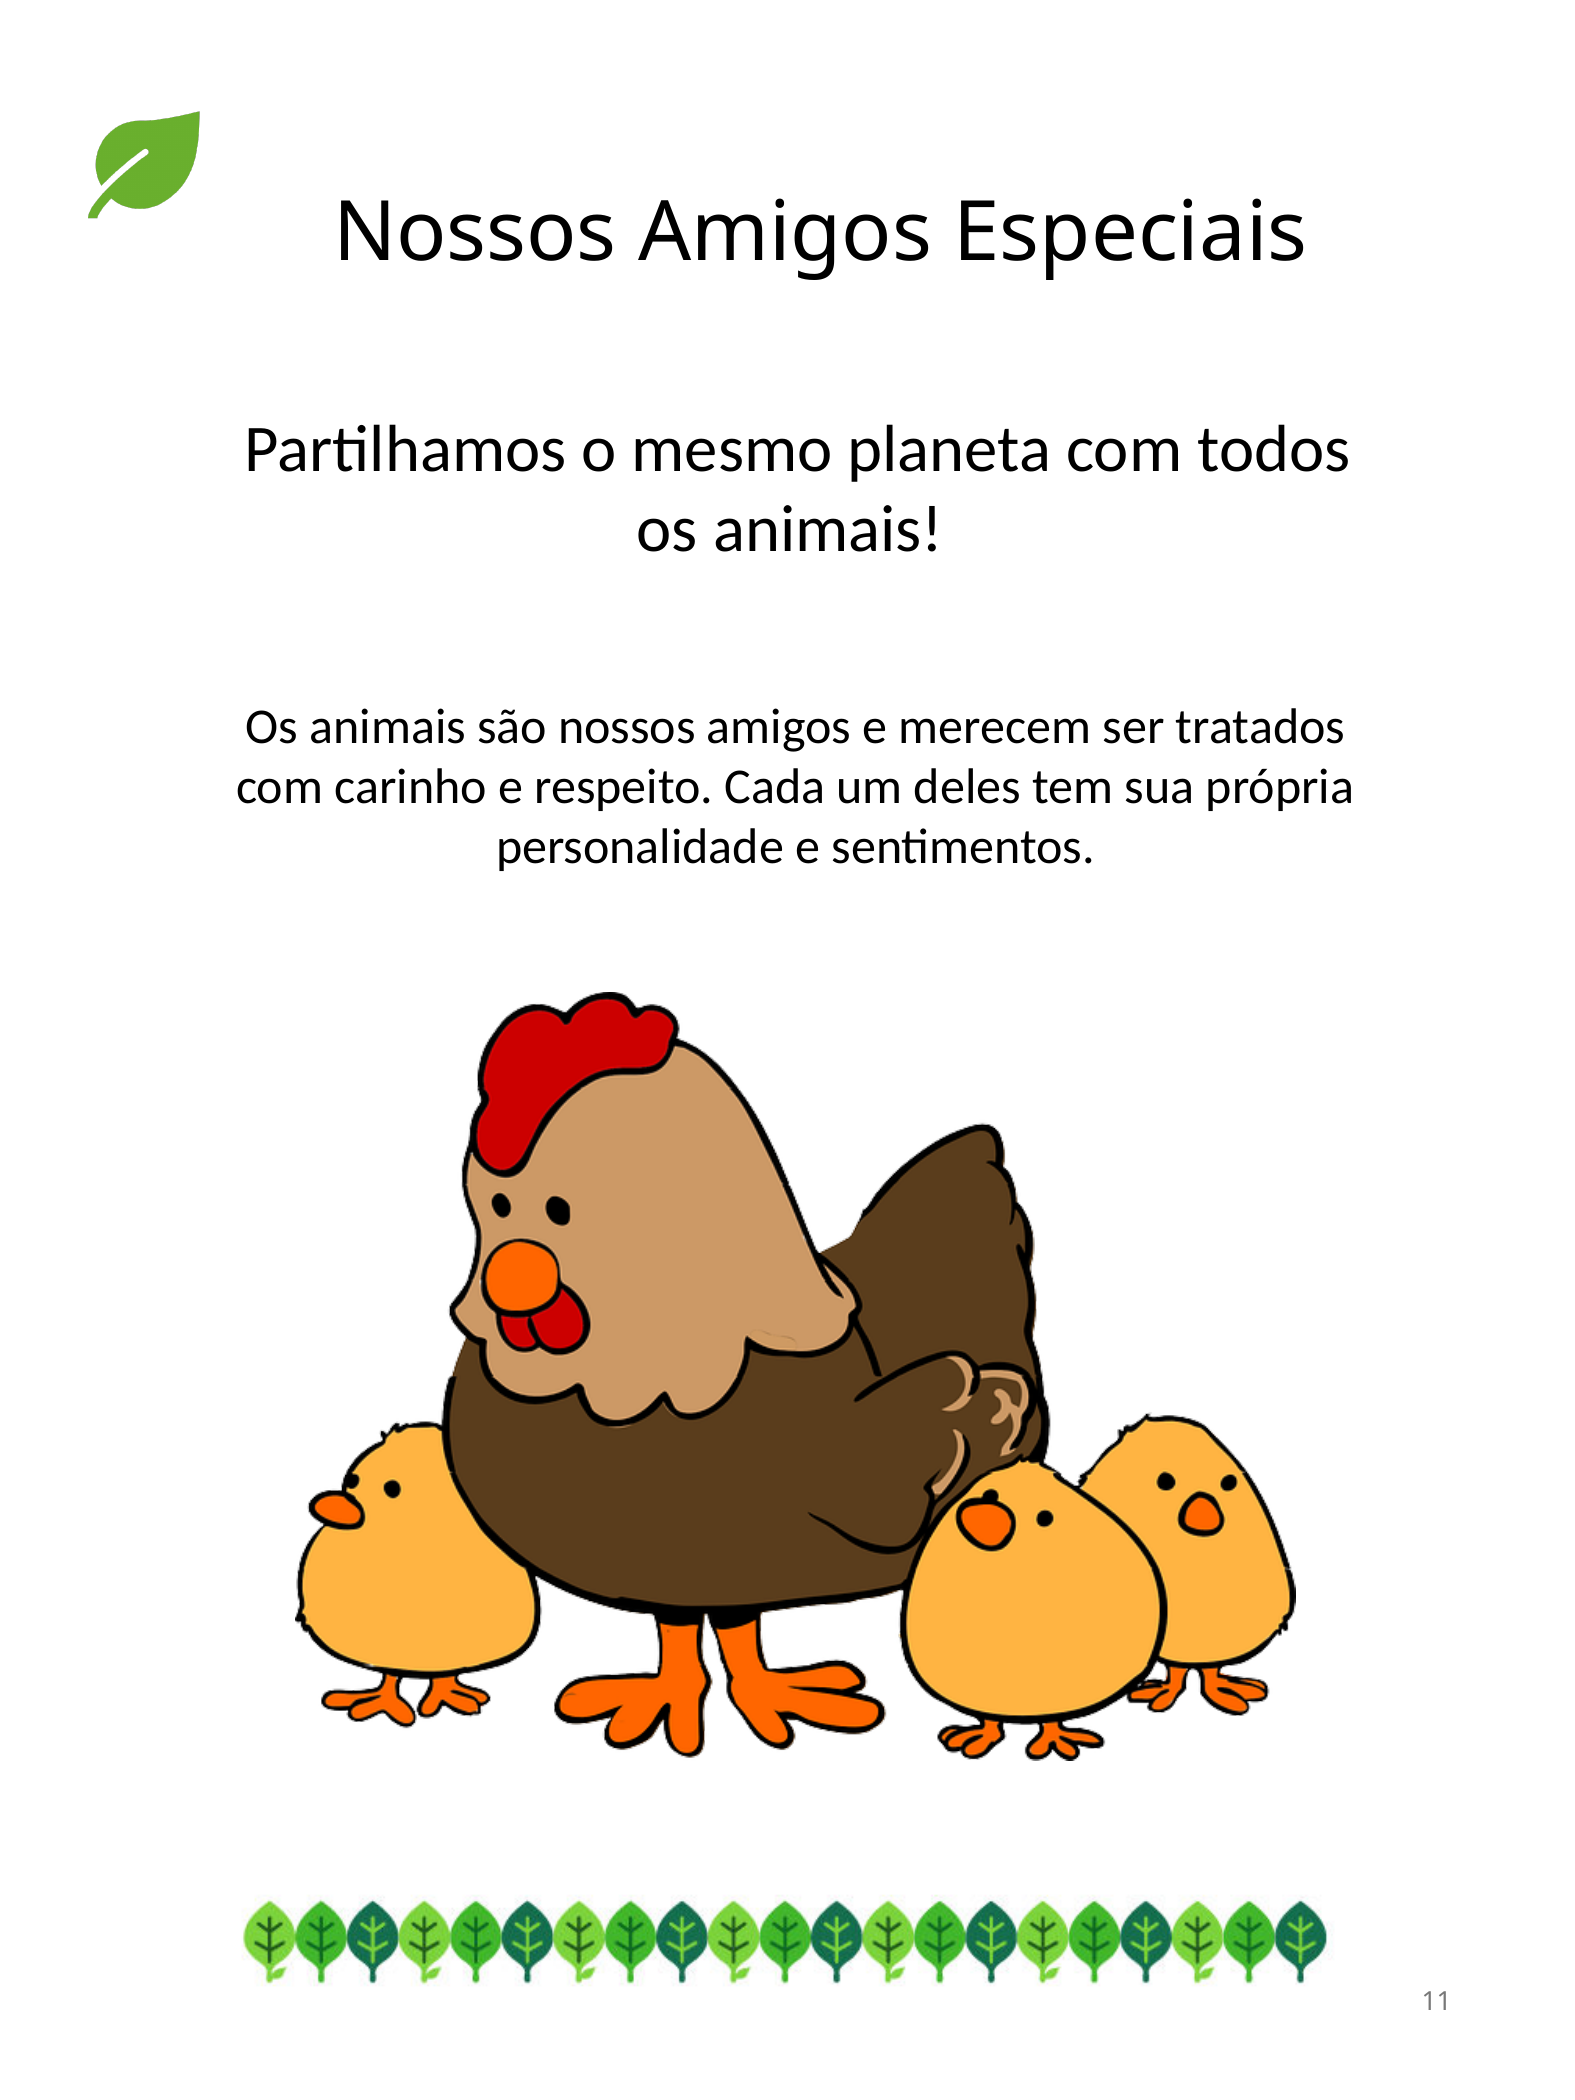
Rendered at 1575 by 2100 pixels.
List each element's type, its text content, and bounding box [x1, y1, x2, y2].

slide_number 11 [1112, 1946, 1467, 2059]
picture [295, 991, 1297, 1762]
picture [214, 1869, 1361, 2021]
picture [68, 88, 220, 240]
text_box Partilhamos o mesmo planeta com todos os animais! [218, 397, 1377, 572]
text_box Nossos Amigos Especiais [218, 169, 1423, 285]
text_box Os animais são nossos amigos e merecem ser tratados com carinho e respeito. Cada um deles tem sua própria personalidade e sentimentos. [218, 685, 1373, 881]
